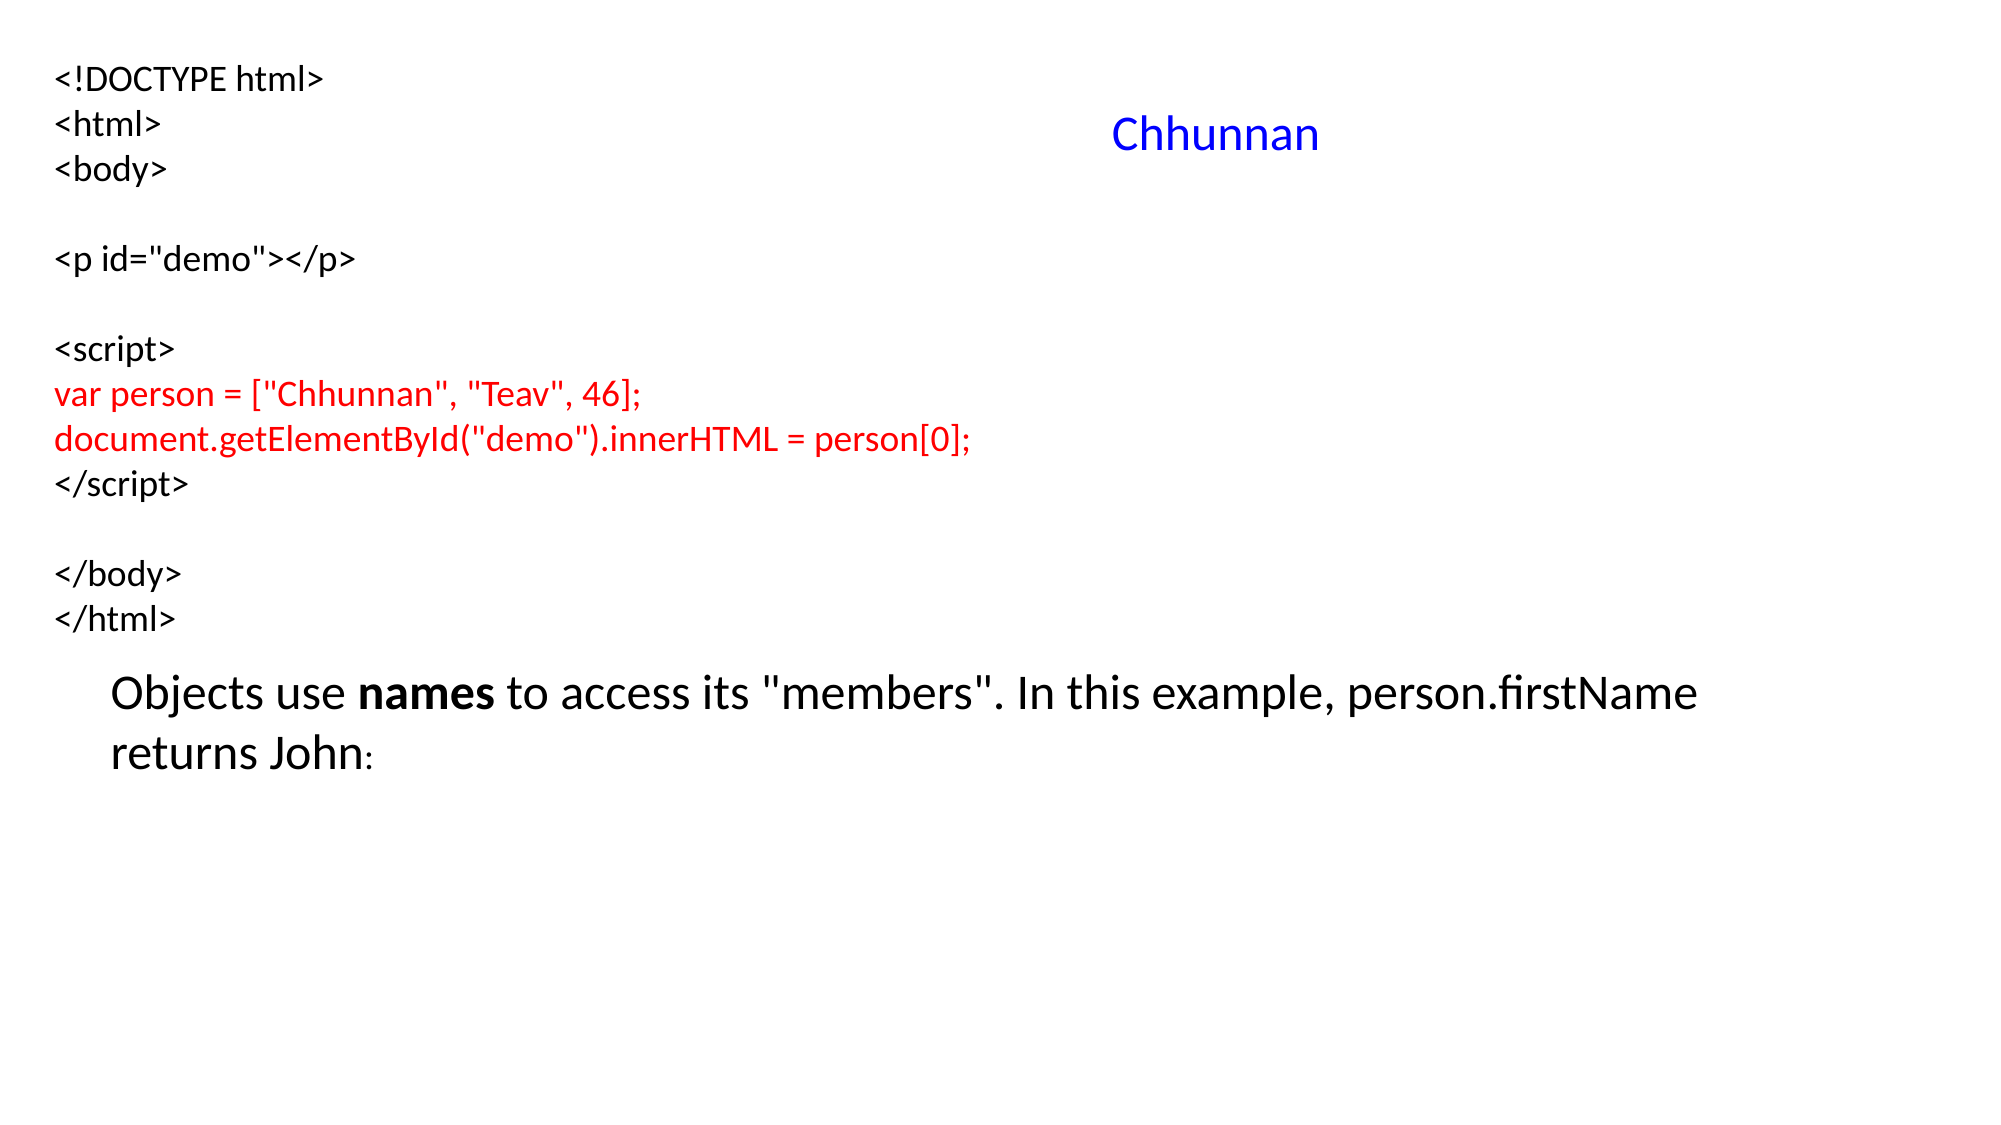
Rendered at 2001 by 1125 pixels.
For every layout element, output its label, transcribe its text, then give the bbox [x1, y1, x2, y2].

text_box Objects use names to access its "members". In this example, person.firstName returns John: [95, 651, 1817, 787]
text_box <!DOCTYPE html> <html> <body> <p id="demo"></p> <script> var person = ["Chhunnan", "Teav", 46]; document.getElementById("demo").innerHTML = person[0]; </script> </body> </html> [39, 46, 1040, 646]
text_box Chhunnan [1097, 92, 1336, 168]
